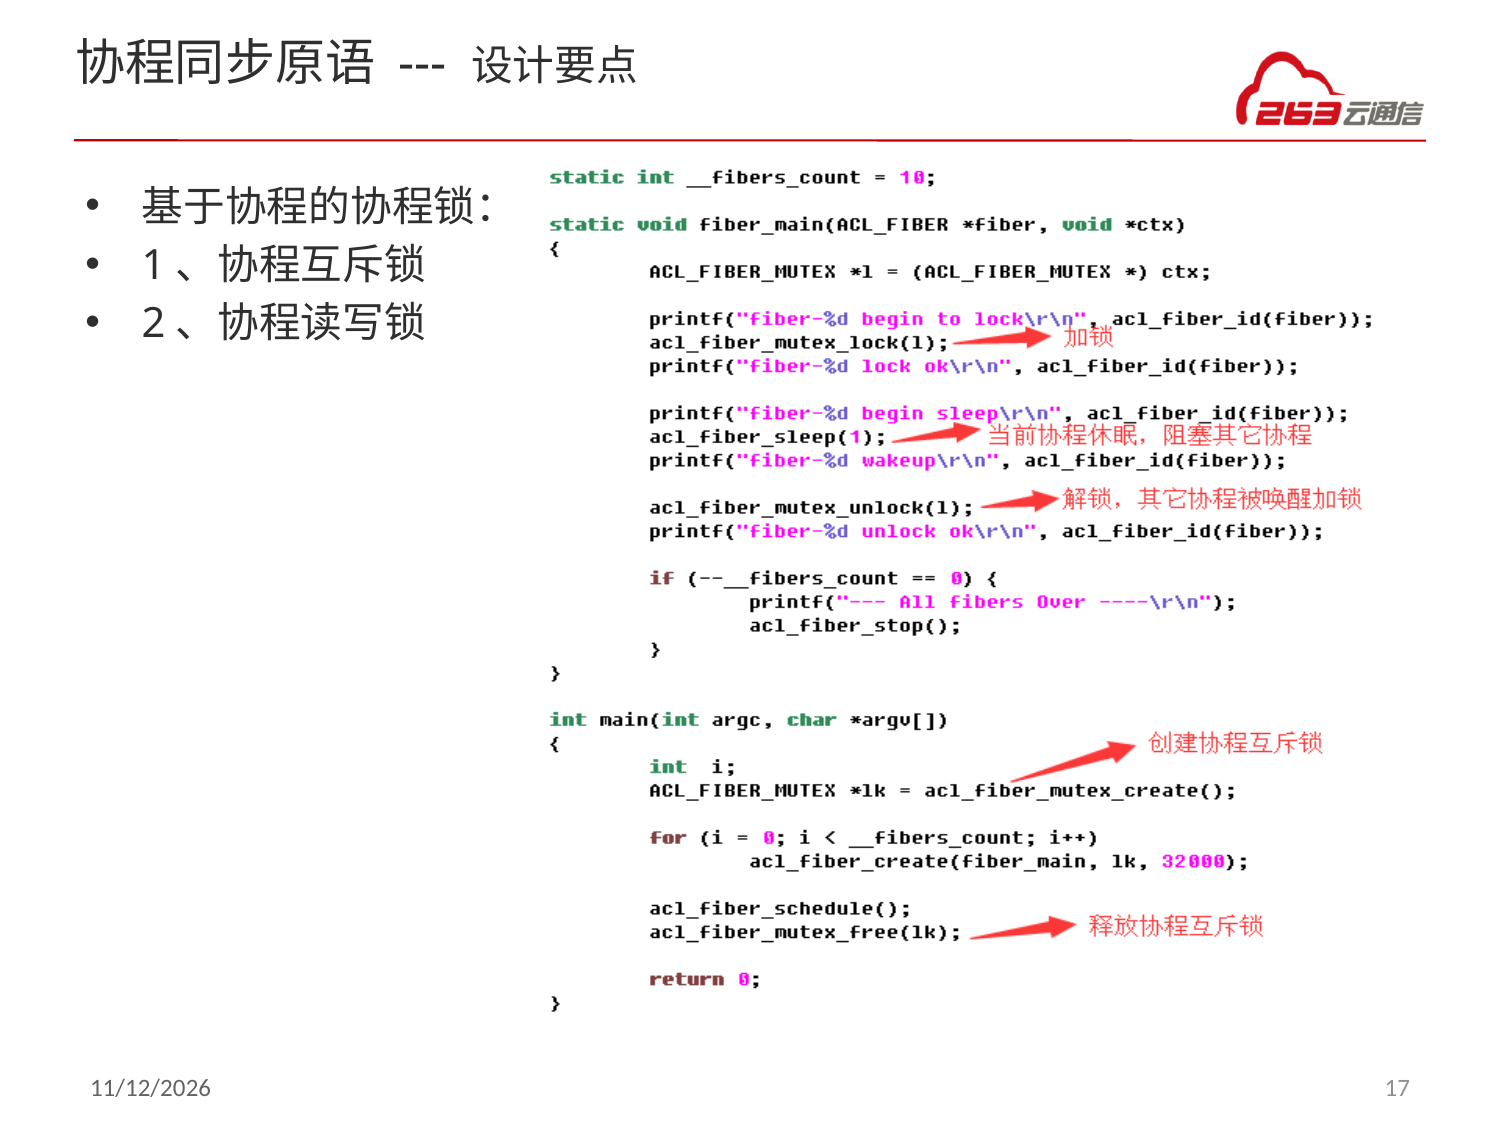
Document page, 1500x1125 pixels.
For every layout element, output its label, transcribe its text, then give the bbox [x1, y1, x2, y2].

picture [548, 167, 1458, 1016]
list 基于协程的协程锁： 1、协程互斥锁 2、协程读写锁 [70, 171, 544, 1016]
picture [1230, 37, 1430, 141]
title 协程同步原语 --- 设计要点 [75, 30, 1235, 136]
